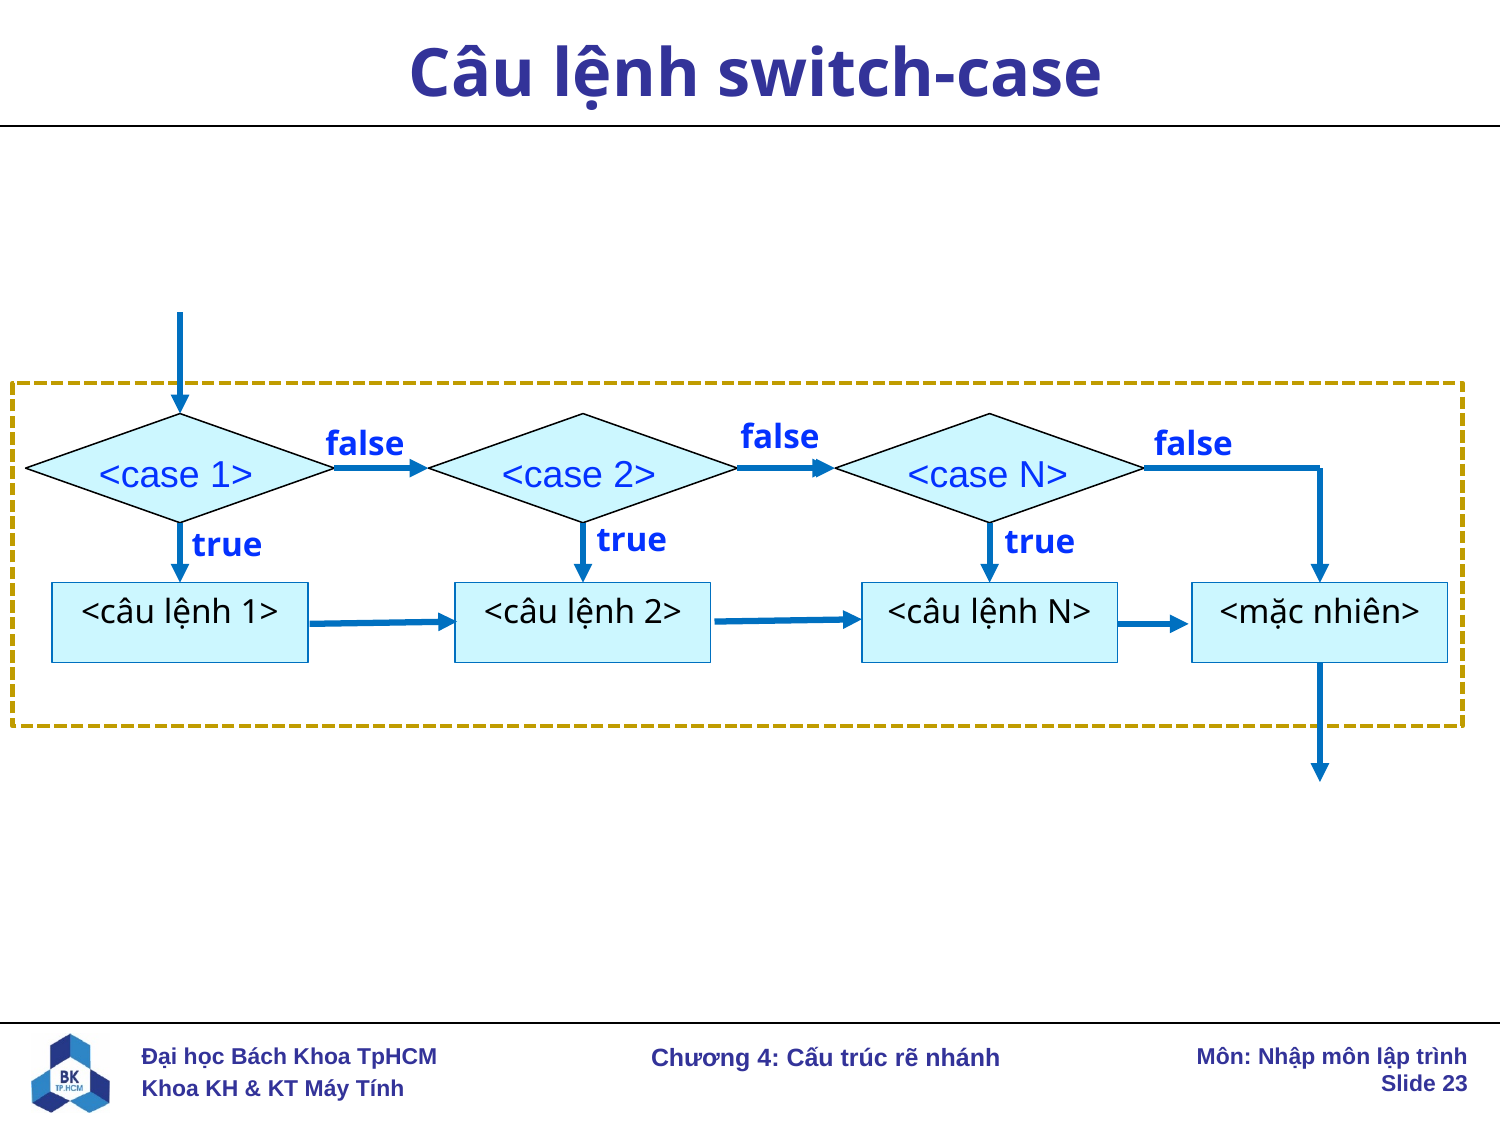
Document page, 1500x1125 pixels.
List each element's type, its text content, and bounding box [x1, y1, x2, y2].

title Câu lệnh switch-case [50, 12, 1463, 126]
picture [31, 1033, 110, 1113]
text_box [12, 312, 1463, 783]
